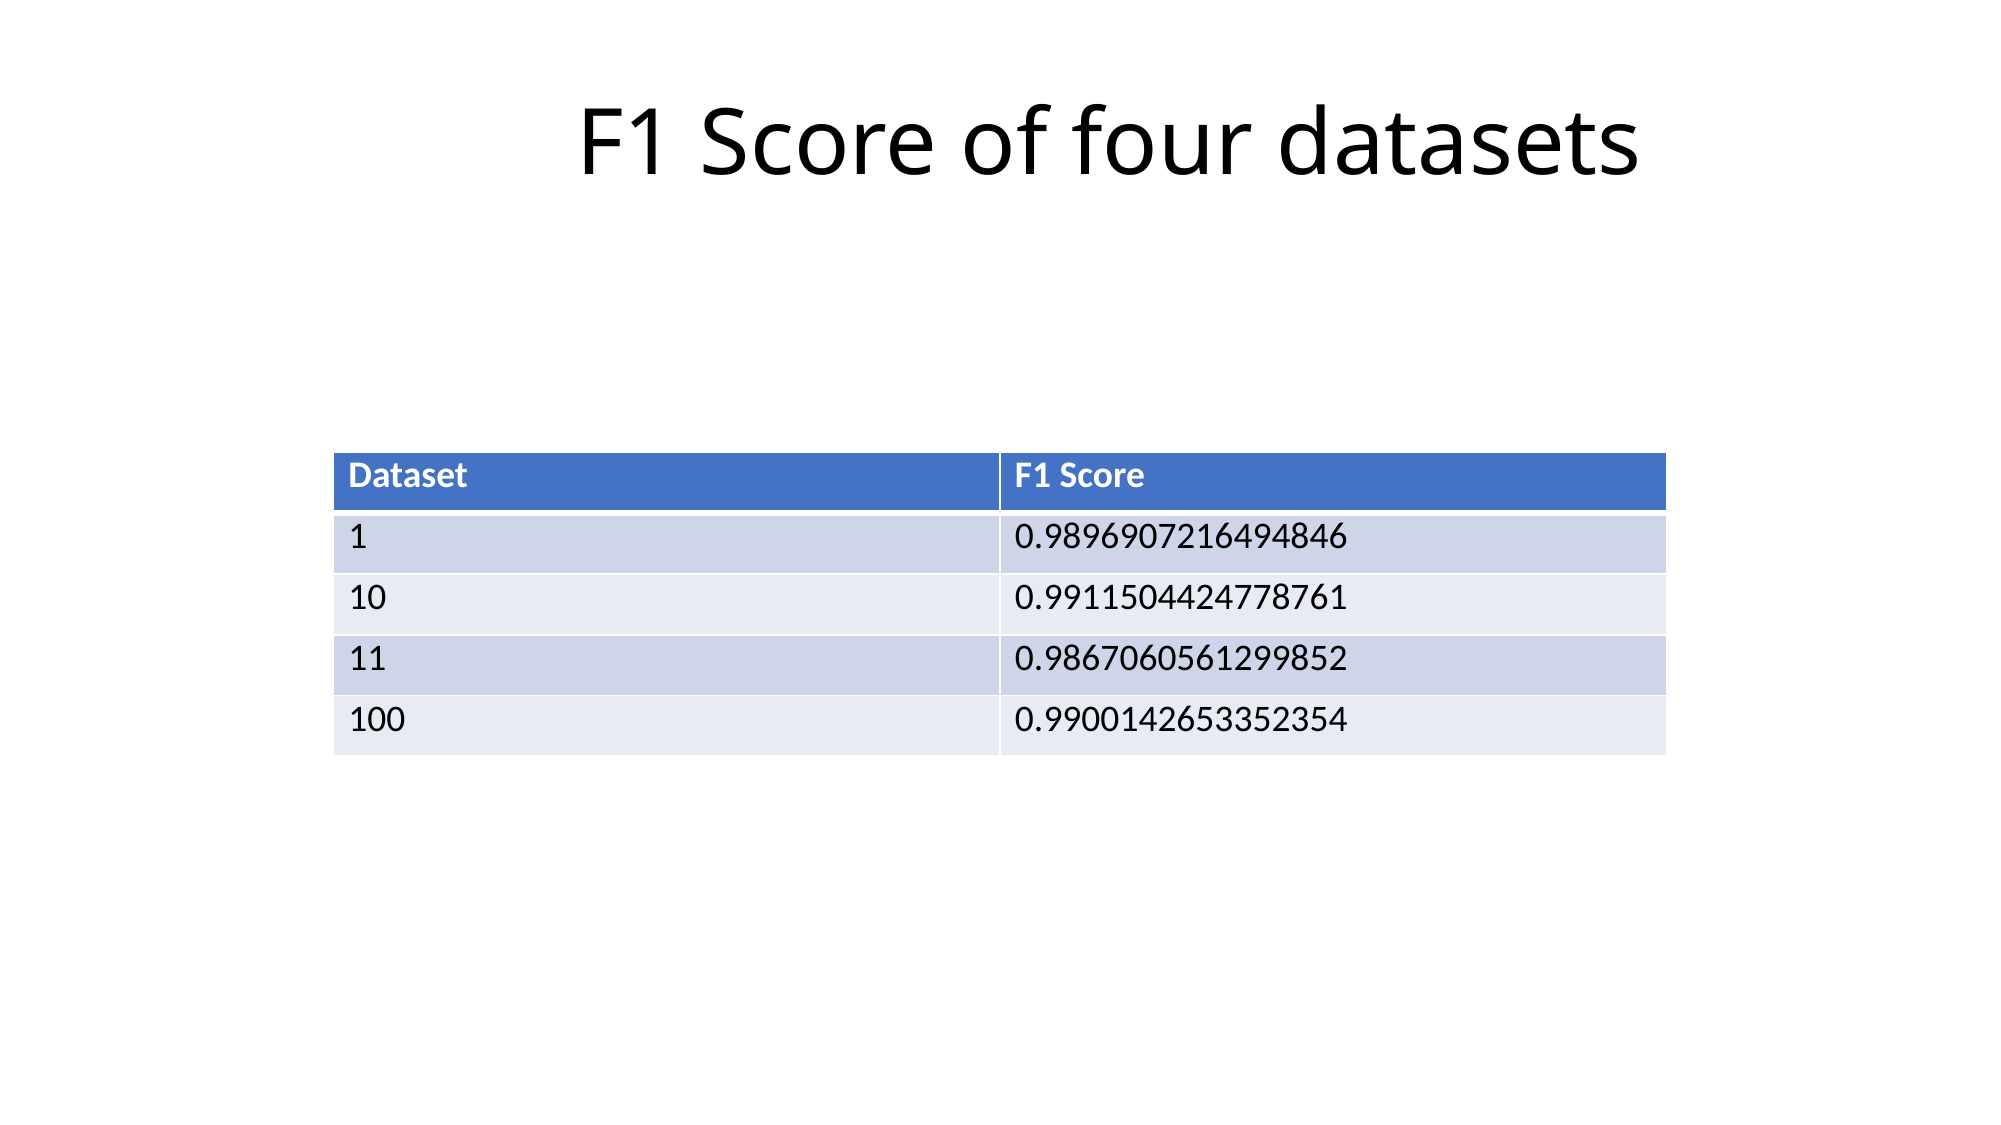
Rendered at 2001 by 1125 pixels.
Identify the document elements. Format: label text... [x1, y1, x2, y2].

table_header F1 Score [1001, 453, 1666, 510]
table_cell 100 [334, 696, 999, 755]
table_cell 0.9911504424778761 [1001, 575, 1666, 634]
table_cell 0.9867060561299852 [1001, 636, 1666, 695]
table_cell 0.9900142653352354 [1001, 696, 1666, 755]
table_cell 0.9896907216494846 [1001, 516, 1666, 573]
title F1 Score of four datasets [116, 36, 1842, 254]
table_header Dataset [334, 453, 999, 510]
table_cell 11 [334, 636, 999, 695]
table_cell 1 [334, 516, 999, 573]
table_cell 10 [334, 575, 999, 634]
list Dataset Accuracy score Dataset Dataset Dataset [137, 299, 1863, 1014]
